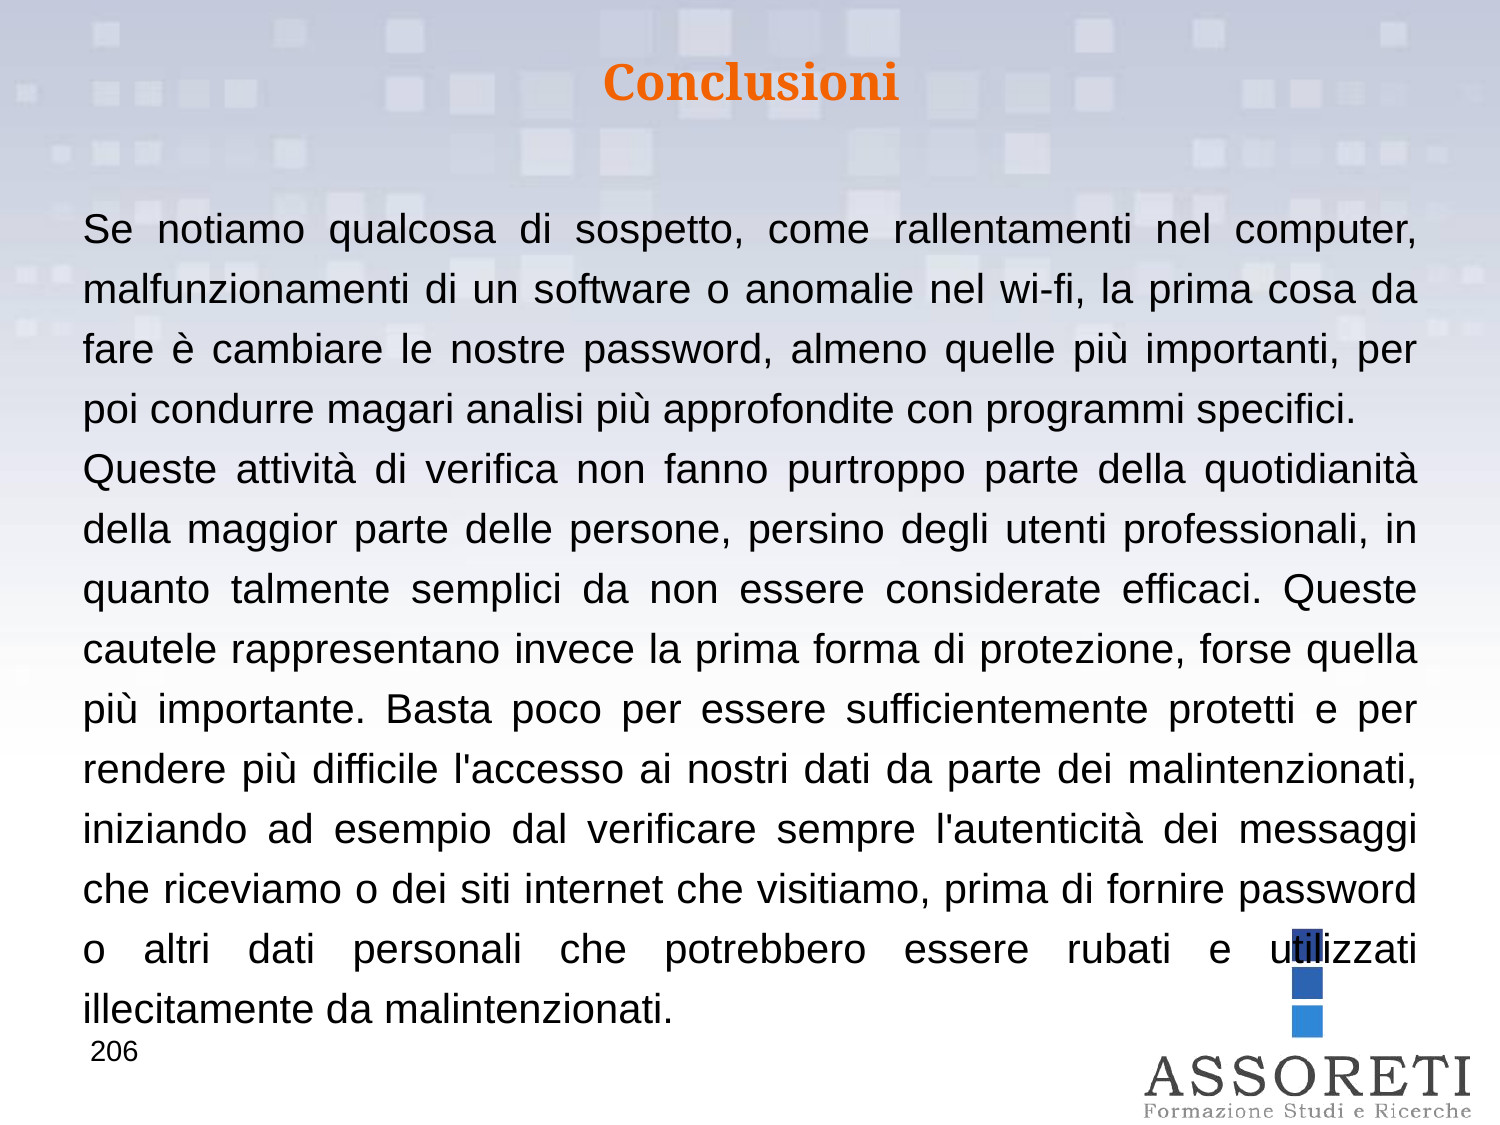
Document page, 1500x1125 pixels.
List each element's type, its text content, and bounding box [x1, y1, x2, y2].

picture [0, 0, 1500, 1125]
text_box Conclusioni [72, 42, 1431, 118]
text_box Se notiamo qualcosa di sospetto, come rallentamenti nel computer, malfunzionamenti di un software o anomalie nel wi-fi, la prima cosa da fare è cambiare le nostre password, almeno quelle più importanti, per poi condurre magari analisi più approfondite con programmi specifici. Queste attività di verifica non fanno purtroppo parte della quotidianità della maggior parte delle persone, persino degli utenti professionali, in quanto talmente semplici da non essere considerate efficaci. Queste cautele rappresentano invece la prima forma di protezione, forse quella più importante. Basta poco per essere sufficientemente protetti e per rendere più difficile l'accesso ai nostri dati da parte dei malintenzionati, iniziando ad esempio dal verificare sempre l'autenticità dei messaggi che riceviamo o dei siti internet che visitiamo, prima di fornire password o altri dati personali che potrebbero essere rubati e utilizzati illecitamente da malintenzionati. [68, 184, 1434, 1040]
slide_number 206 [74, 1024, 426, 1103]
